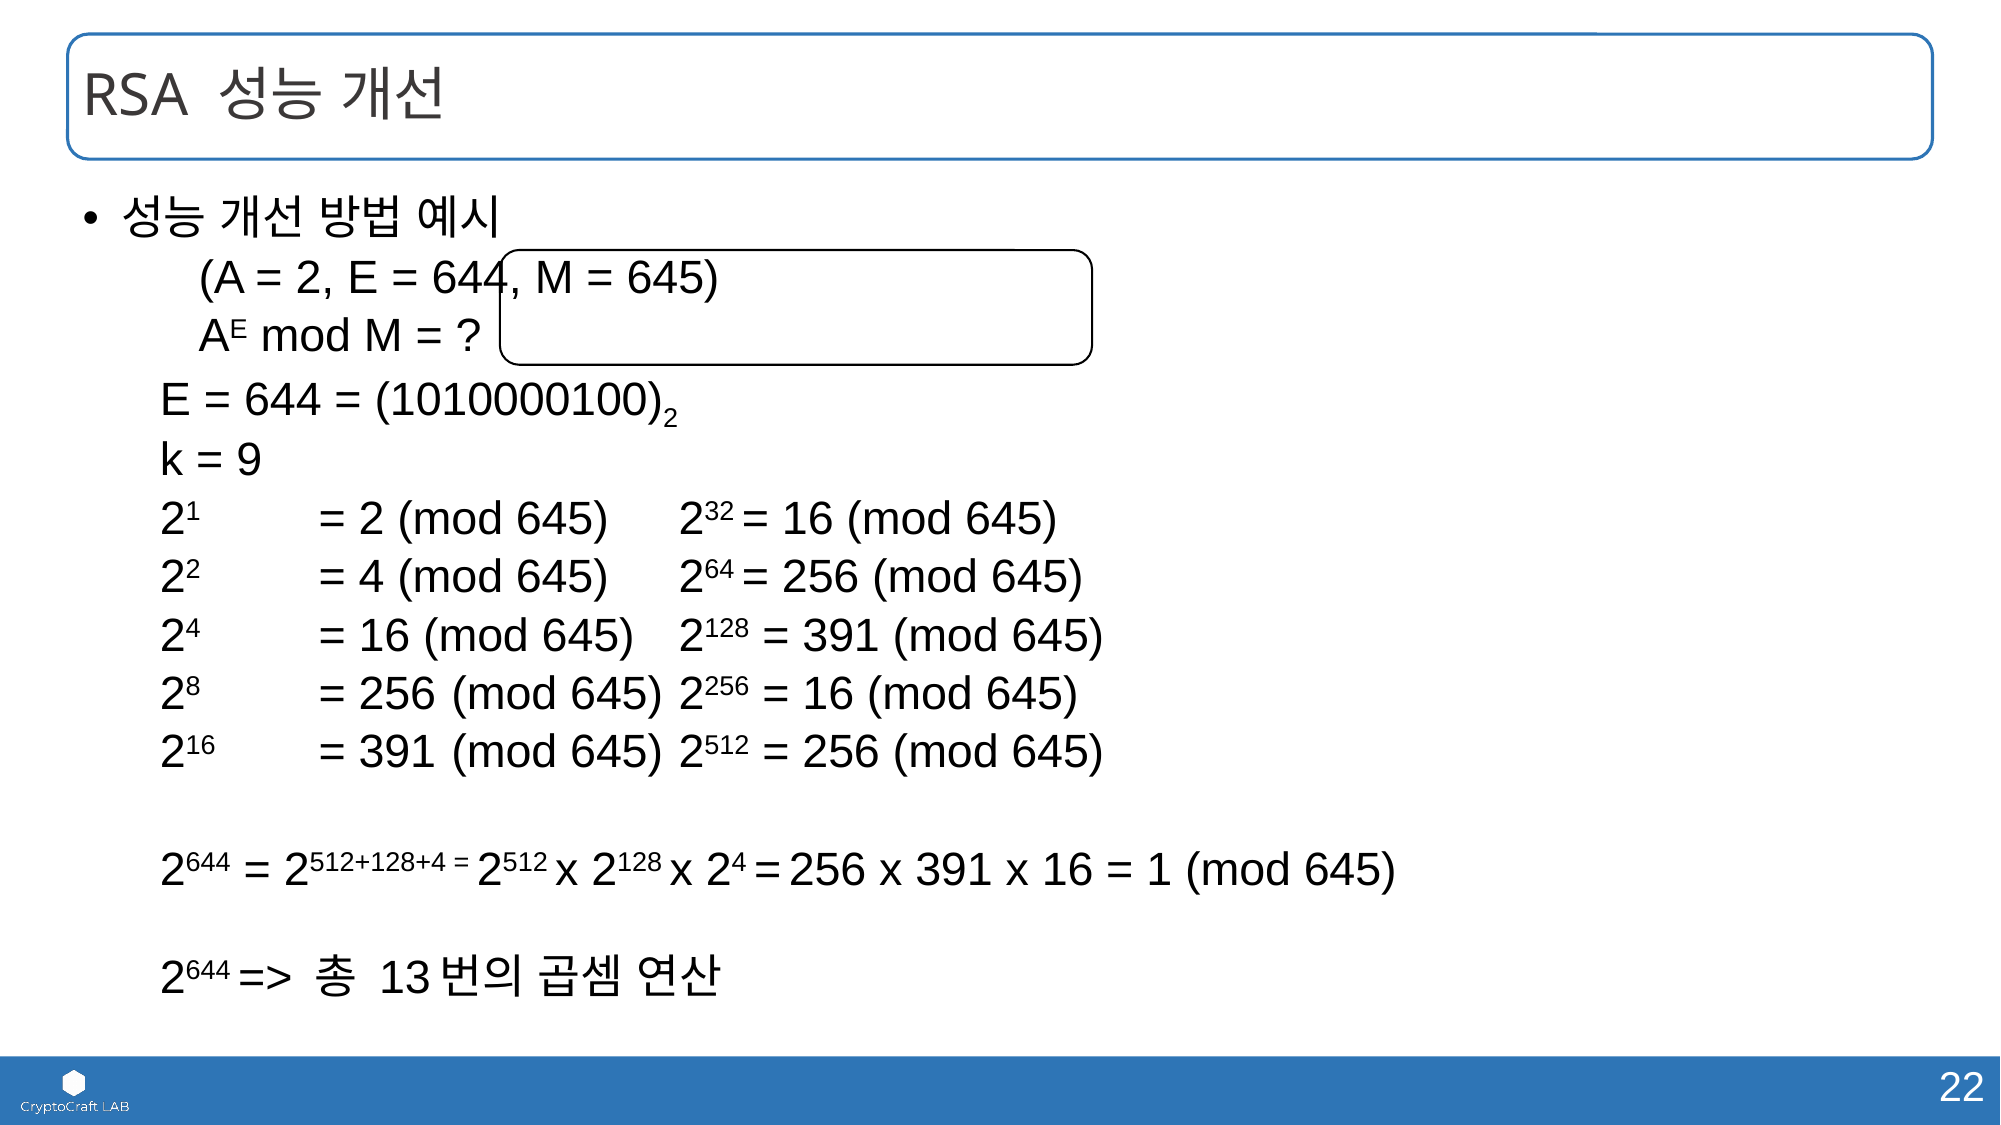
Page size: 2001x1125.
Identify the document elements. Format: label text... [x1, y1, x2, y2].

title RSA 성능 개선 [67, 34, 1933, 160]
list 성능 개선 방법 예시 (A = 2, E = 644, M = 645) AE mod M = ? E = 644 = (1010000100)2 k = 9 21 = 2 (mod 645) 232 = 16 (mod 645) 22 = 4 (mod 645) 264 = 256 (mod 645) 24 = 16 (mod 645) 2128 = 391 (mod 645) 28 = 256 (mod 645) 2256 = 16 (mod 645) 216 = 391 (mod 645) 2512 = 256 (mod 645) 2644 = 2512+128+4 = 2512 x 2128 x 24 = 256 x 391 x 16 = 1 (mod 645) 2644 => 총 13번의 곱셈 연산 [67, 187, 1933, 1018]
picture [12, 1061, 138, 1123]
text_box [498, 248, 1094, 366]
